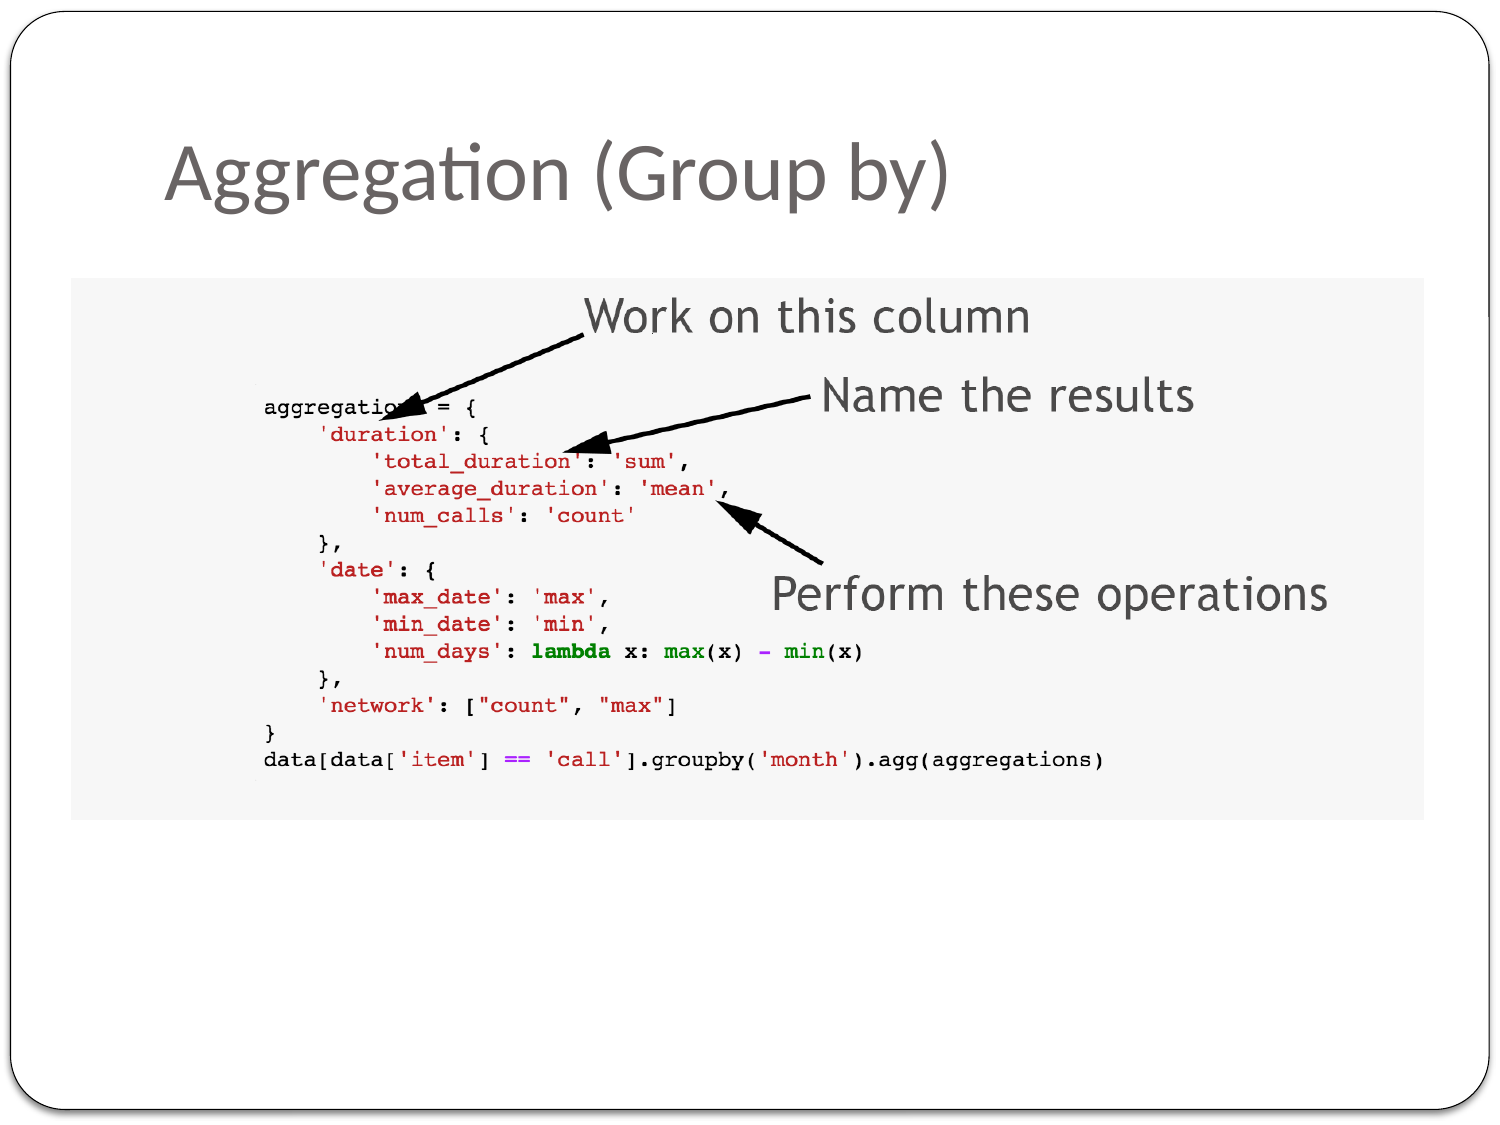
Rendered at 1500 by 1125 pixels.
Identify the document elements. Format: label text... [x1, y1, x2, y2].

title Aggregation (Group by) [150, 45, 1425, 233]
picture [71, 278, 1424, 820]
